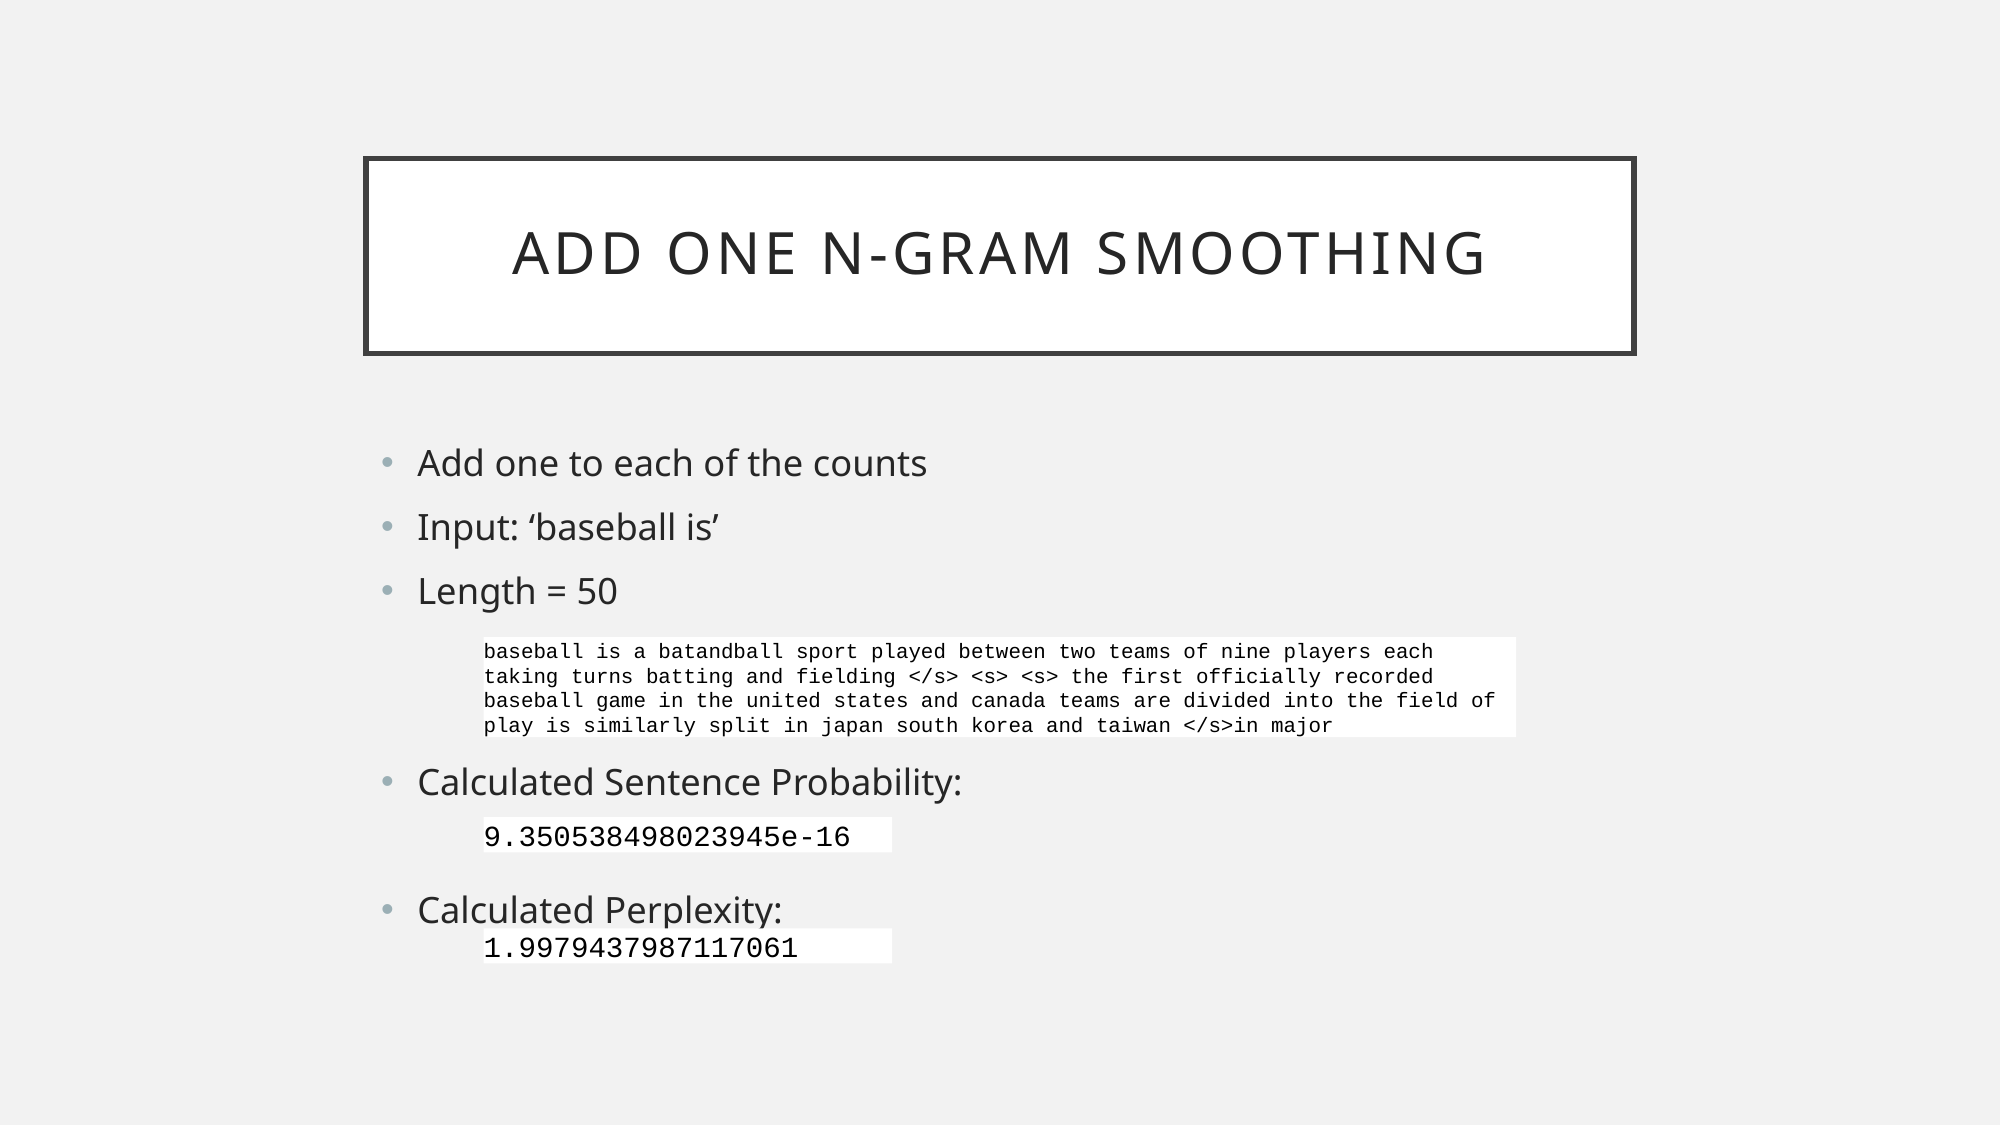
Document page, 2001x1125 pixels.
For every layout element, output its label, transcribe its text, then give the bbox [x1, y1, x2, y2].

text_box 1.9979437987117061 [483, 928, 893, 964]
text_box 9.350538498023945e-16 [483, 817, 893, 853]
text_box baseball is a batandball sport played between two teams of nine players each taking turns batting and fielding </s> <s> <s> the first officially recorded baseball game in the united states and canada teams are divided into the field of play is similarly split in japan south korea and taiwan </s>in major [483, 637, 1517, 738]
title Add One N-gram smoothing [363, 156, 1637, 356]
list Add one to each of the counts Input: ‘baseball is’ Length = 50 Calculated Sentence Probability: Calculated Perplexity: [366, 432, 1634, 942]
